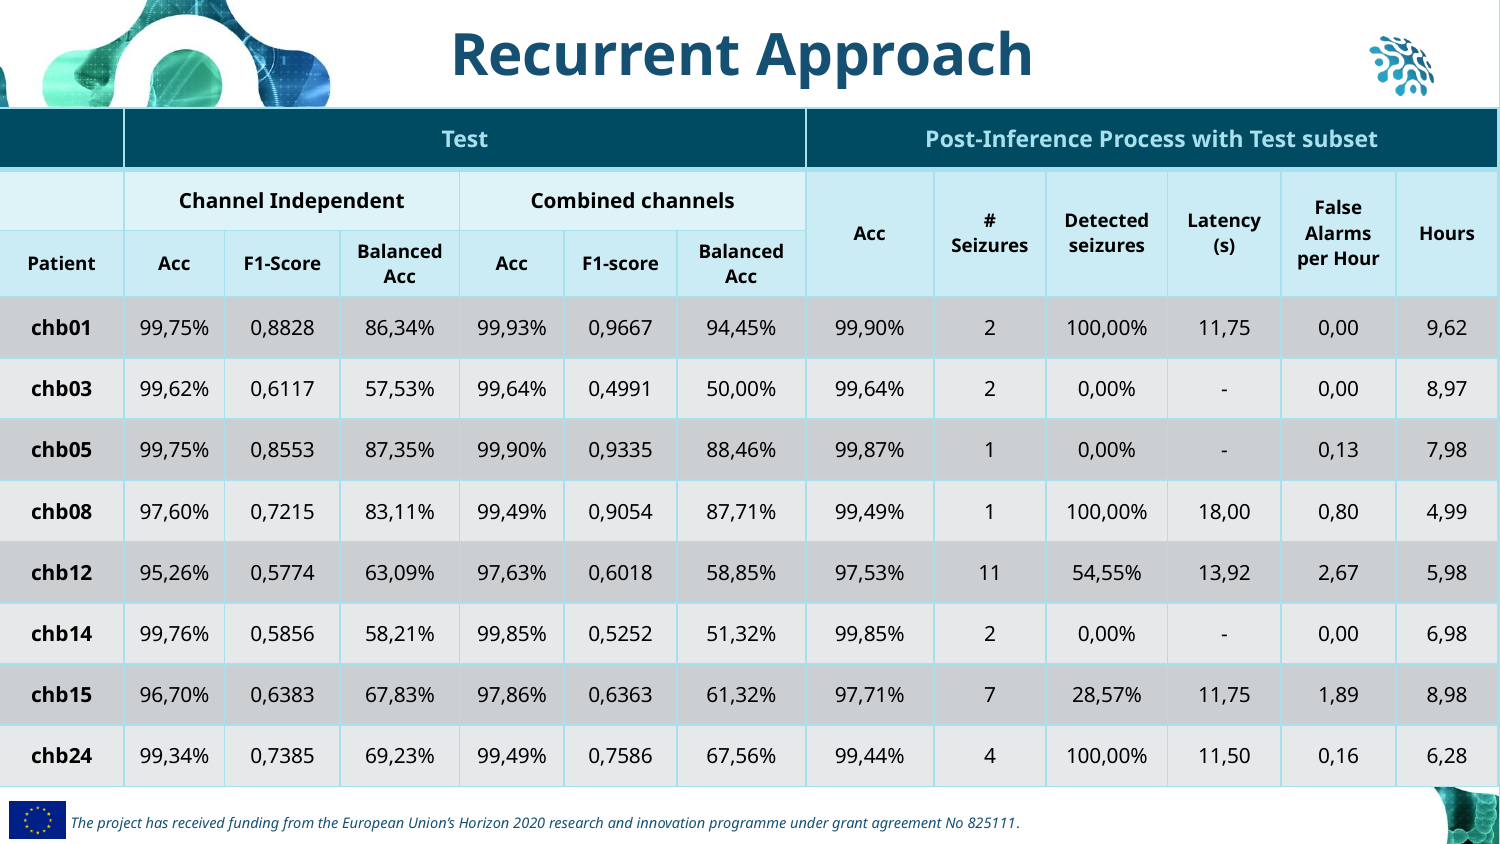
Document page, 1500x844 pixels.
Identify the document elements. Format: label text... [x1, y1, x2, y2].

table_cell 4 [935, 726, 1045, 786]
table_cell 99,62% [125, 359, 224, 418]
table_cell 63,09% [341, 542, 459, 602]
table_cell 8,97 [1397, 359, 1497, 418]
table_cell 99,75% [125, 298, 224, 357]
table_cell Channel Independent [125, 172, 459, 230]
table_cell 2 [935, 359, 1045, 418]
table_cell 8,98 [1397, 665, 1497, 724]
table_cell 0,9667 [565, 298, 676, 357]
table_header Test [125, 109, 805, 167]
table_cell 94,45% [678, 298, 805, 357]
table_cell 99,85% [807, 604, 933, 663]
table_cell 18,00 [1168, 481, 1280, 541]
table_cell 0,00 [1282, 298, 1395, 357]
picture [0, 0, 1499, 107]
table_cell 58,21% [341, 604, 459, 663]
table_cell [0, 172, 123, 230]
table_cell 97,63% [460, 542, 563, 602]
table_cell 50,00% [678, 359, 805, 418]
table_cell 99,90% [460, 420, 563, 479]
table_cell 54,55% [1047, 542, 1167, 602]
table_cell 99,64% [807, 359, 933, 418]
table_cell 87,35% [341, 420, 459, 479]
table_cell 0,6018 [565, 542, 676, 602]
table_cell - [1168, 604, 1280, 663]
table_cell 0,5252 [565, 604, 676, 663]
table_cell 0,80 [1282, 481, 1395, 541]
table_cell 99,93% [460, 298, 563, 357]
table_cell 99,85% [460, 604, 563, 663]
table_cell 6,98 [1397, 604, 1497, 663]
list Recurrent Approach [296, 17, 1203, 90]
table_cell 87,71% [678, 481, 805, 541]
table_cell 99,64% [460, 359, 563, 418]
table_cell Hours [1397, 172, 1497, 296]
table_cell 11,50 [1168, 726, 1280, 786]
table_cell 100,00% [1047, 298, 1167, 357]
table_cell 97,86% [460, 665, 563, 724]
table_cell 58,85% [678, 542, 805, 602]
table_cell 95,26% [125, 542, 224, 602]
table_cell 0,5856 [225, 604, 339, 663]
table_cell 6,28 [1397, 726, 1497, 786]
table_cell 2,67 [1282, 542, 1395, 602]
table_cell 99,87% [807, 420, 933, 479]
table_cell 0,00% [1047, 420, 1167, 479]
table_cell 99,34% [125, 726, 224, 786]
table_cell 7 [935, 665, 1045, 724]
table_cell 0,00% [1047, 359, 1167, 418]
table_cell 13,92 [1168, 542, 1280, 602]
table_cell 57,53% [341, 359, 459, 418]
table_cell 100,00% [1047, 726, 1167, 786]
table_cell 0,6117 [225, 359, 339, 418]
table_cell 51,32% [678, 604, 805, 663]
table_cell 0,7215 [225, 481, 339, 541]
table_cell 5,98 [1397, 542, 1497, 602]
table_cell 99,49% [807, 481, 933, 541]
table_cell 4,99 [1397, 481, 1497, 541]
table_cell 0,16 [1282, 726, 1395, 786]
table_cell 2 [935, 604, 1045, 663]
table_cell 99,49% [460, 481, 563, 541]
table_cell Balanced Acc [341, 231, 459, 296]
table_cell 0,9054 [565, 481, 676, 541]
table_cell 88,46% [678, 420, 805, 479]
table_cell 97,53% [807, 542, 933, 602]
table_header [0, 109, 123, 167]
table_cell 11 [935, 542, 1045, 602]
table_cell 11,75 [1168, 298, 1280, 357]
table_cell - [1168, 359, 1280, 418]
table_cell 0,4991 [565, 359, 676, 418]
table_cell 0,9335 [565, 420, 676, 479]
table_cell 83,11% [341, 481, 459, 541]
table_cell 99,44% [807, 726, 933, 786]
table_cell 99,49% [460, 726, 563, 786]
table_cell 0,00% [1047, 604, 1167, 663]
table_cell 0,8553 [225, 420, 339, 479]
table_cell 1 [935, 481, 1045, 541]
table_cell F1-Score [225, 231, 339, 296]
table_cell 0,6383 [225, 665, 339, 724]
table_cell 97,71% [807, 665, 933, 724]
table_cell 0,6363 [565, 665, 676, 724]
table_cell chb15 [0, 665, 123, 724]
table_cell 67,83% [341, 665, 459, 724]
table_cell 28,57% [1047, 665, 1167, 724]
table_cell chb01 [0, 298, 123, 357]
picture [0, 787, 1499, 844]
table_cell F1-score [565, 231, 676, 296]
table_cell Latency (s) [1168, 172, 1280, 296]
table_cell 1,89 [1282, 665, 1395, 724]
table_cell chb24 [0, 726, 123, 786]
table_cell 96,70% [125, 665, 224, 724]
table_cell 7,98 [1397, 420, 1497, 479]
table_cell 67,56% [678, 726, 805, 786]
table_cell 100,00% [1047, 481, 1167, 541]
table_cell # Seizures [935, 172, 1045, 296]
table_cell False Alarms per Hour [1282, 172, 1395, 296]
table_cell 99,75% [125, 420, 224, 479]
table_cell chb12 [0, 542, 123, 602]
table_cell 9,62 [1397, 298, 1497, 357]
table_cell 0,00 [1282, 604, 1395, 663]
table_cell 97,60% [125, 481, 224, 541]
table_cell 1 [935, 420, 1045, 479]
table_cell 2 [935, 298, 1045, 357]
table_cell chb05 [0, 420, 123, 479]
table_cell 0,8828 [225, 298, 339, 357]
table_cell 0,00 [1282, 359, 1395, 418]
table_cell 0,13 [1282, 420, 1395, 479]
table_cell 86,34% [341, 298, 459, 357]
table_cell chb14 [0, 604, 123, 663]
table_cell 11,75 [1168, 665, 1280, 724]
table_cell Acc [460, 231, 563, 296]
table_cell 99,76% [125, 604, 224, 663]
table_cell Combined channels [460, 172, 805, 230]
table_cell Patient [0, 231, 123, 296]
table_cell Acc [807, 172, 933, 296]
table_cell 99,90% [807, 298, 933, 357]
table_cell Balanced Acc [678, 231, 805, 296]
table_cell Detected seizures [1047, 172, 1167, 296]
table_header Post-Inference Process with Test subset [807, 109, 1497, 167]
table_cell 69,23% [341, 726, 459, 786]
table_cell chb08 [0, 481, 123, 541]
table_cell 0,5774 [225, 542, 339, 602]
table_cell - [1168, 420, 1280, 479]
table_cell Acc [125, 231, 224, 296]
table_cell 0,7586 [565, 726, 676, 786]
table_cell 0,7385 [225, 726, 339, 786]
table_cell chb03 [0, 359, 123, 418]
table_cell 61,32% [678, 665, 805, 724]
